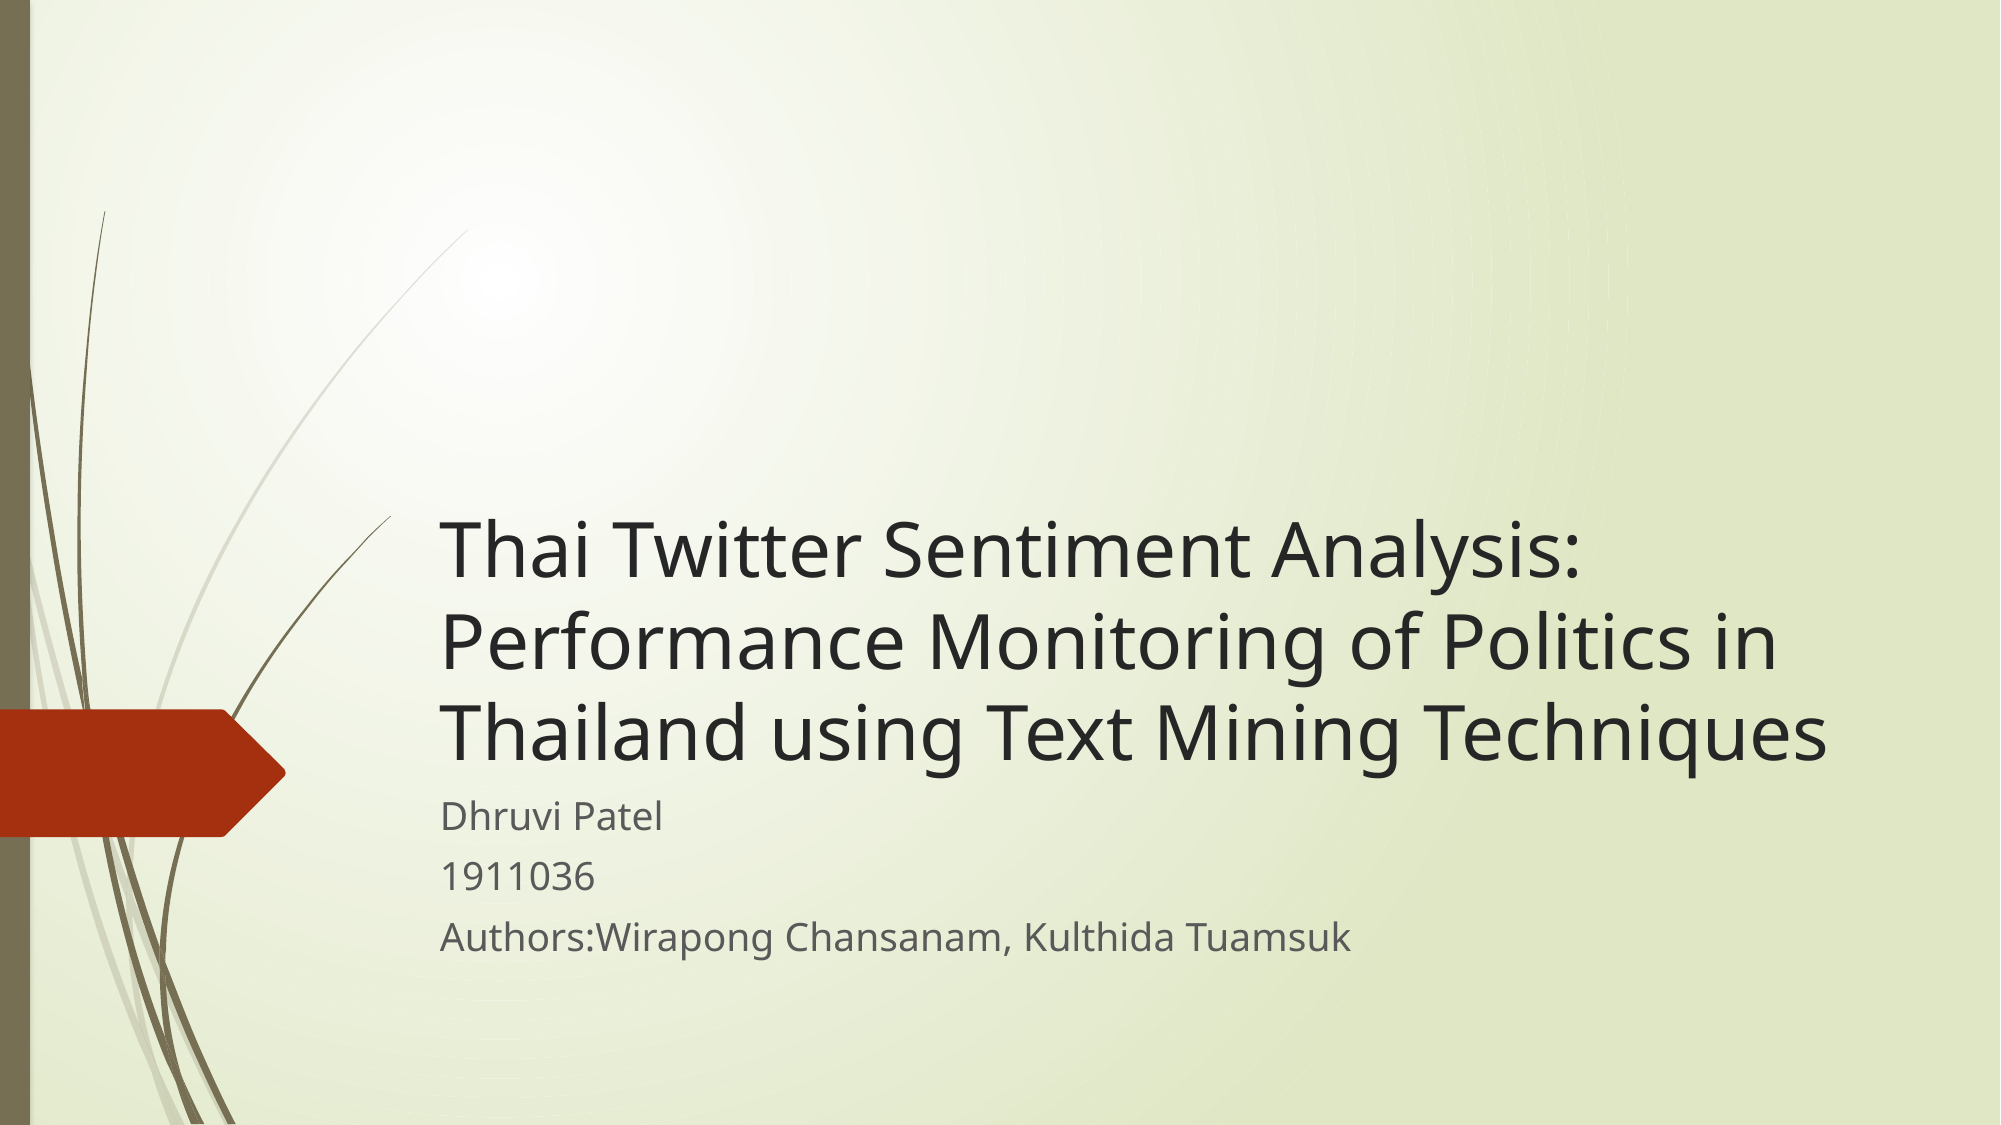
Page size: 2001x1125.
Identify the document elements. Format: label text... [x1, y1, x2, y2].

subtitle Dhruvi Patel 1911036 Authors:Wirapong Chansanam, Kulthida Tuamsuk [424, 783, 1888, 969]
title Thai Twitter Sentiment Analysis: Performance Monitoring of Politics in Thailand using Text Mining Techniques [424, 412, 1888, 783]
